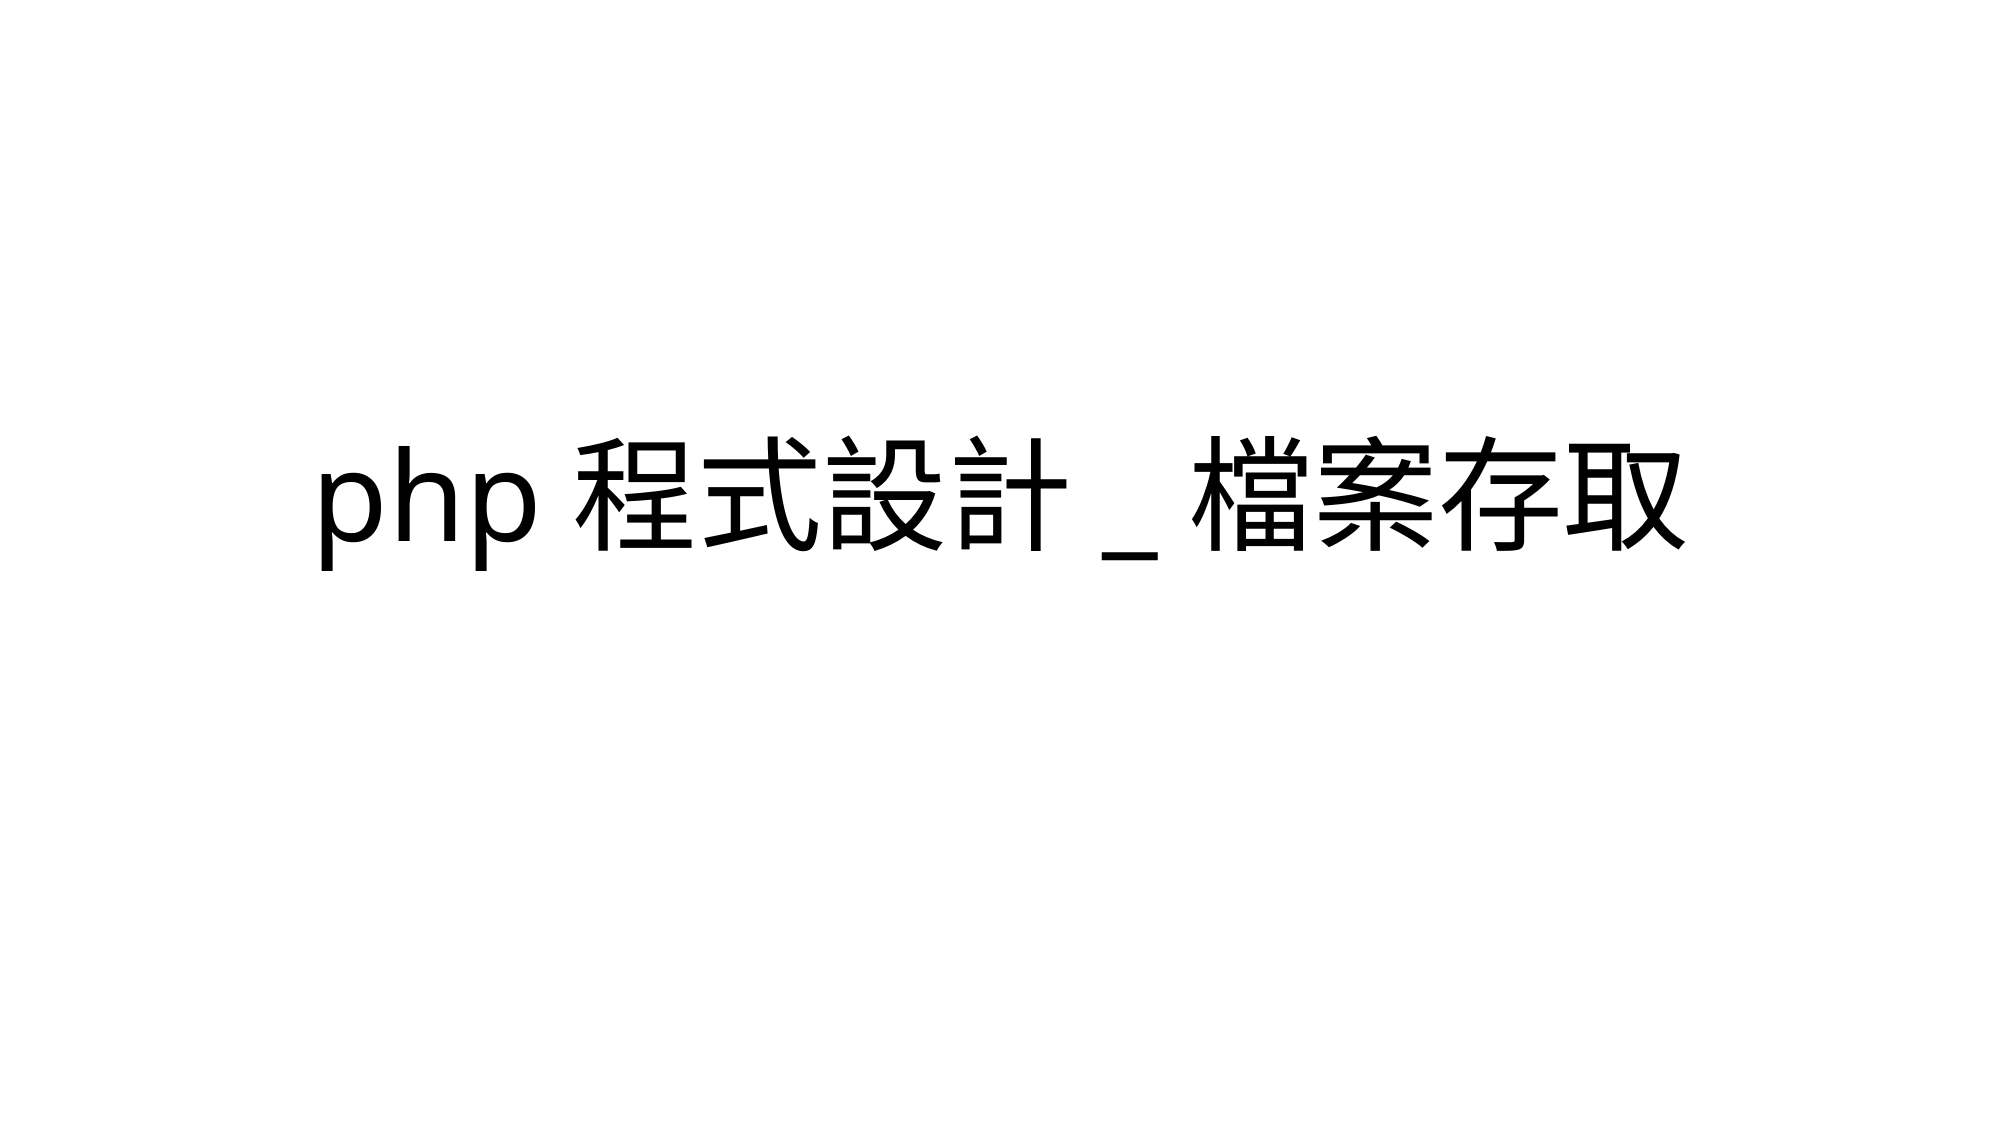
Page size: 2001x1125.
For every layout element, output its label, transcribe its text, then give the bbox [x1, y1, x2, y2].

title php程式設計_檔案存取 [249, 184, 1750, 576]
